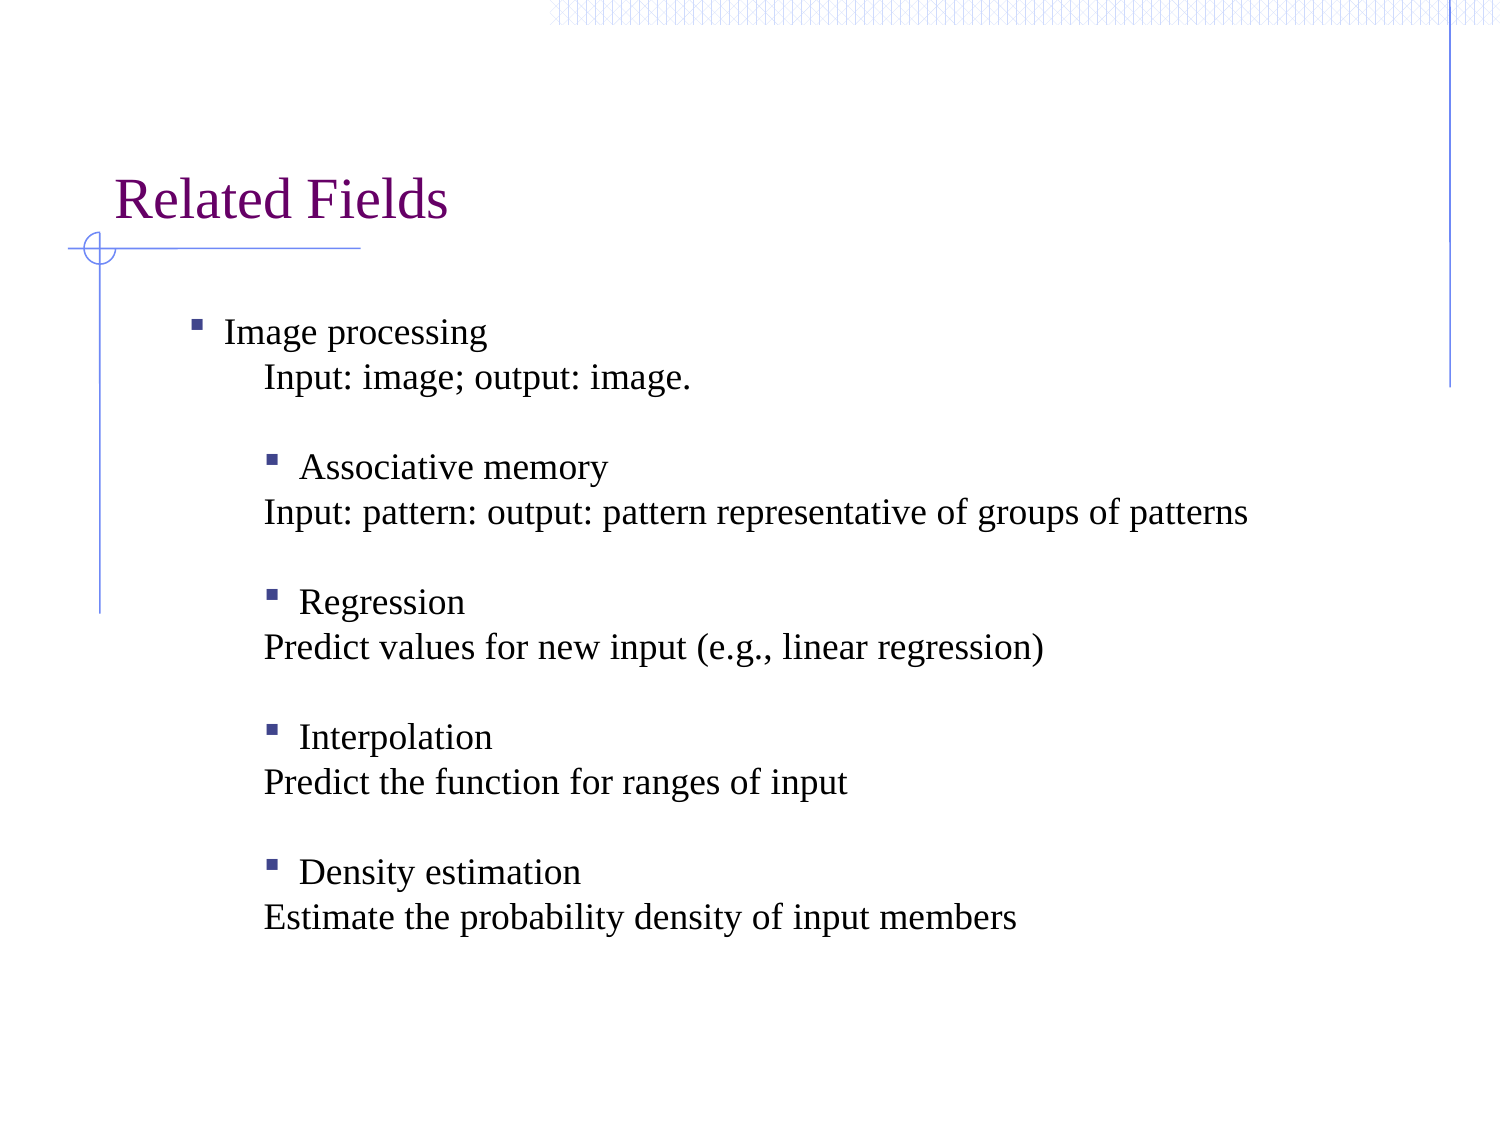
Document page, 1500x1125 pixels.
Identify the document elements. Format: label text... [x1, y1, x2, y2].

title Related Fields [99, 50, 1375, 238]
text_box Image processing Input: image; output: image. Associative memory Input: pattern: output: pattern representative of groups of patterns Regression Predict values for new input (e.g., linear regression) Interpolation Predict the function for ranges of input Density estimation Estimate the probability density of input members [173, 299, 1265, 945]
